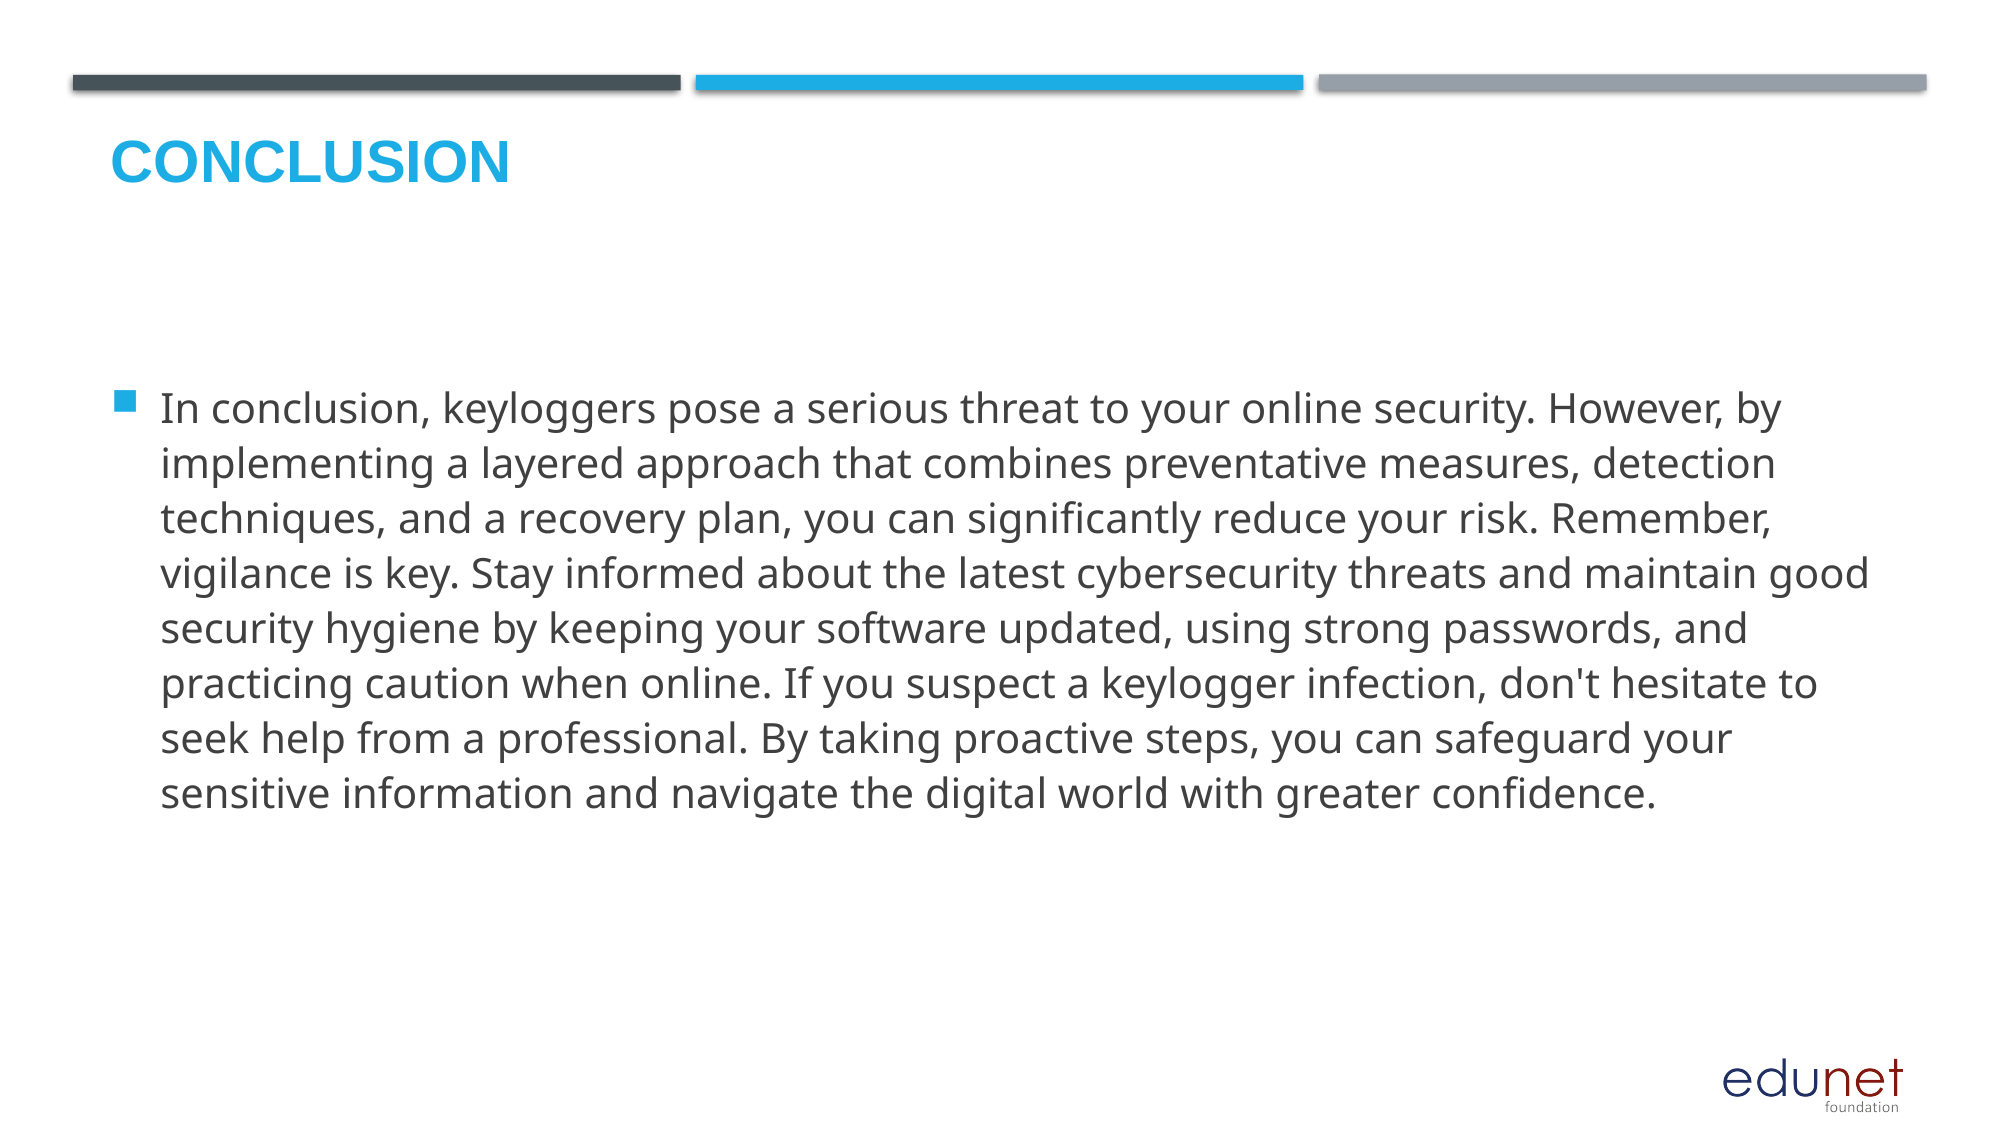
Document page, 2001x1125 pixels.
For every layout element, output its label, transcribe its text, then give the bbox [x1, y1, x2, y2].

title Conclusion [95, 115, 1905, 203]
picture [1719, 1056, 1905, 1116]
list In conclusion, keyloggers pose a serious threat to your online security. However, by implementing a layered approach that combines preventative measures, detection techniques, and a recovery plan, you can significantly reduce your risk. Remember, vigilance is key. Stay informed about the latest cybersecurity threats and maintain good security hygiene by keeping your software updated, using strong passwords, and practicing caution when online. If you suspect a keylogger infection, don't hesitate to seek help from a professional. By taking proactive steps, you can safeguard your sensitive information and navigate the digital world with greater confidence. [95, 213, 1905, 981]
